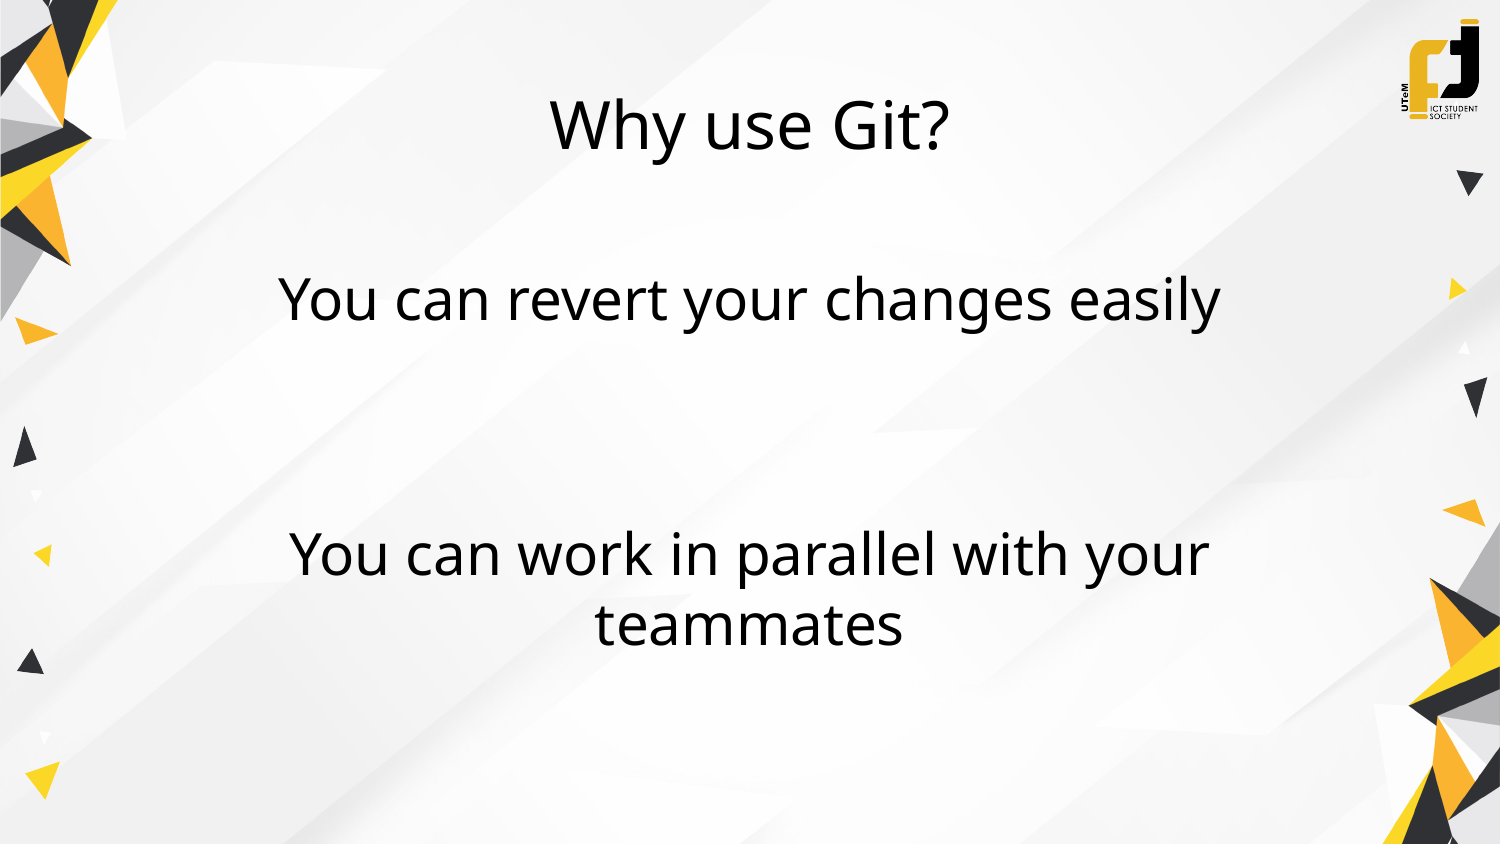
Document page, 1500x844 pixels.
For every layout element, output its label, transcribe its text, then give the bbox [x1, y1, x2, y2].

text_box You can work in parallel with your teammates [254, 502, 1246, 727]
picture [1, 1, 132, 844]
picture [1368, 19, 1500, 843]
subtitle Why use Git? [325, 67, 1175, 162]
text_box You can revert your changes easily [254, 247, 1246, 342]
